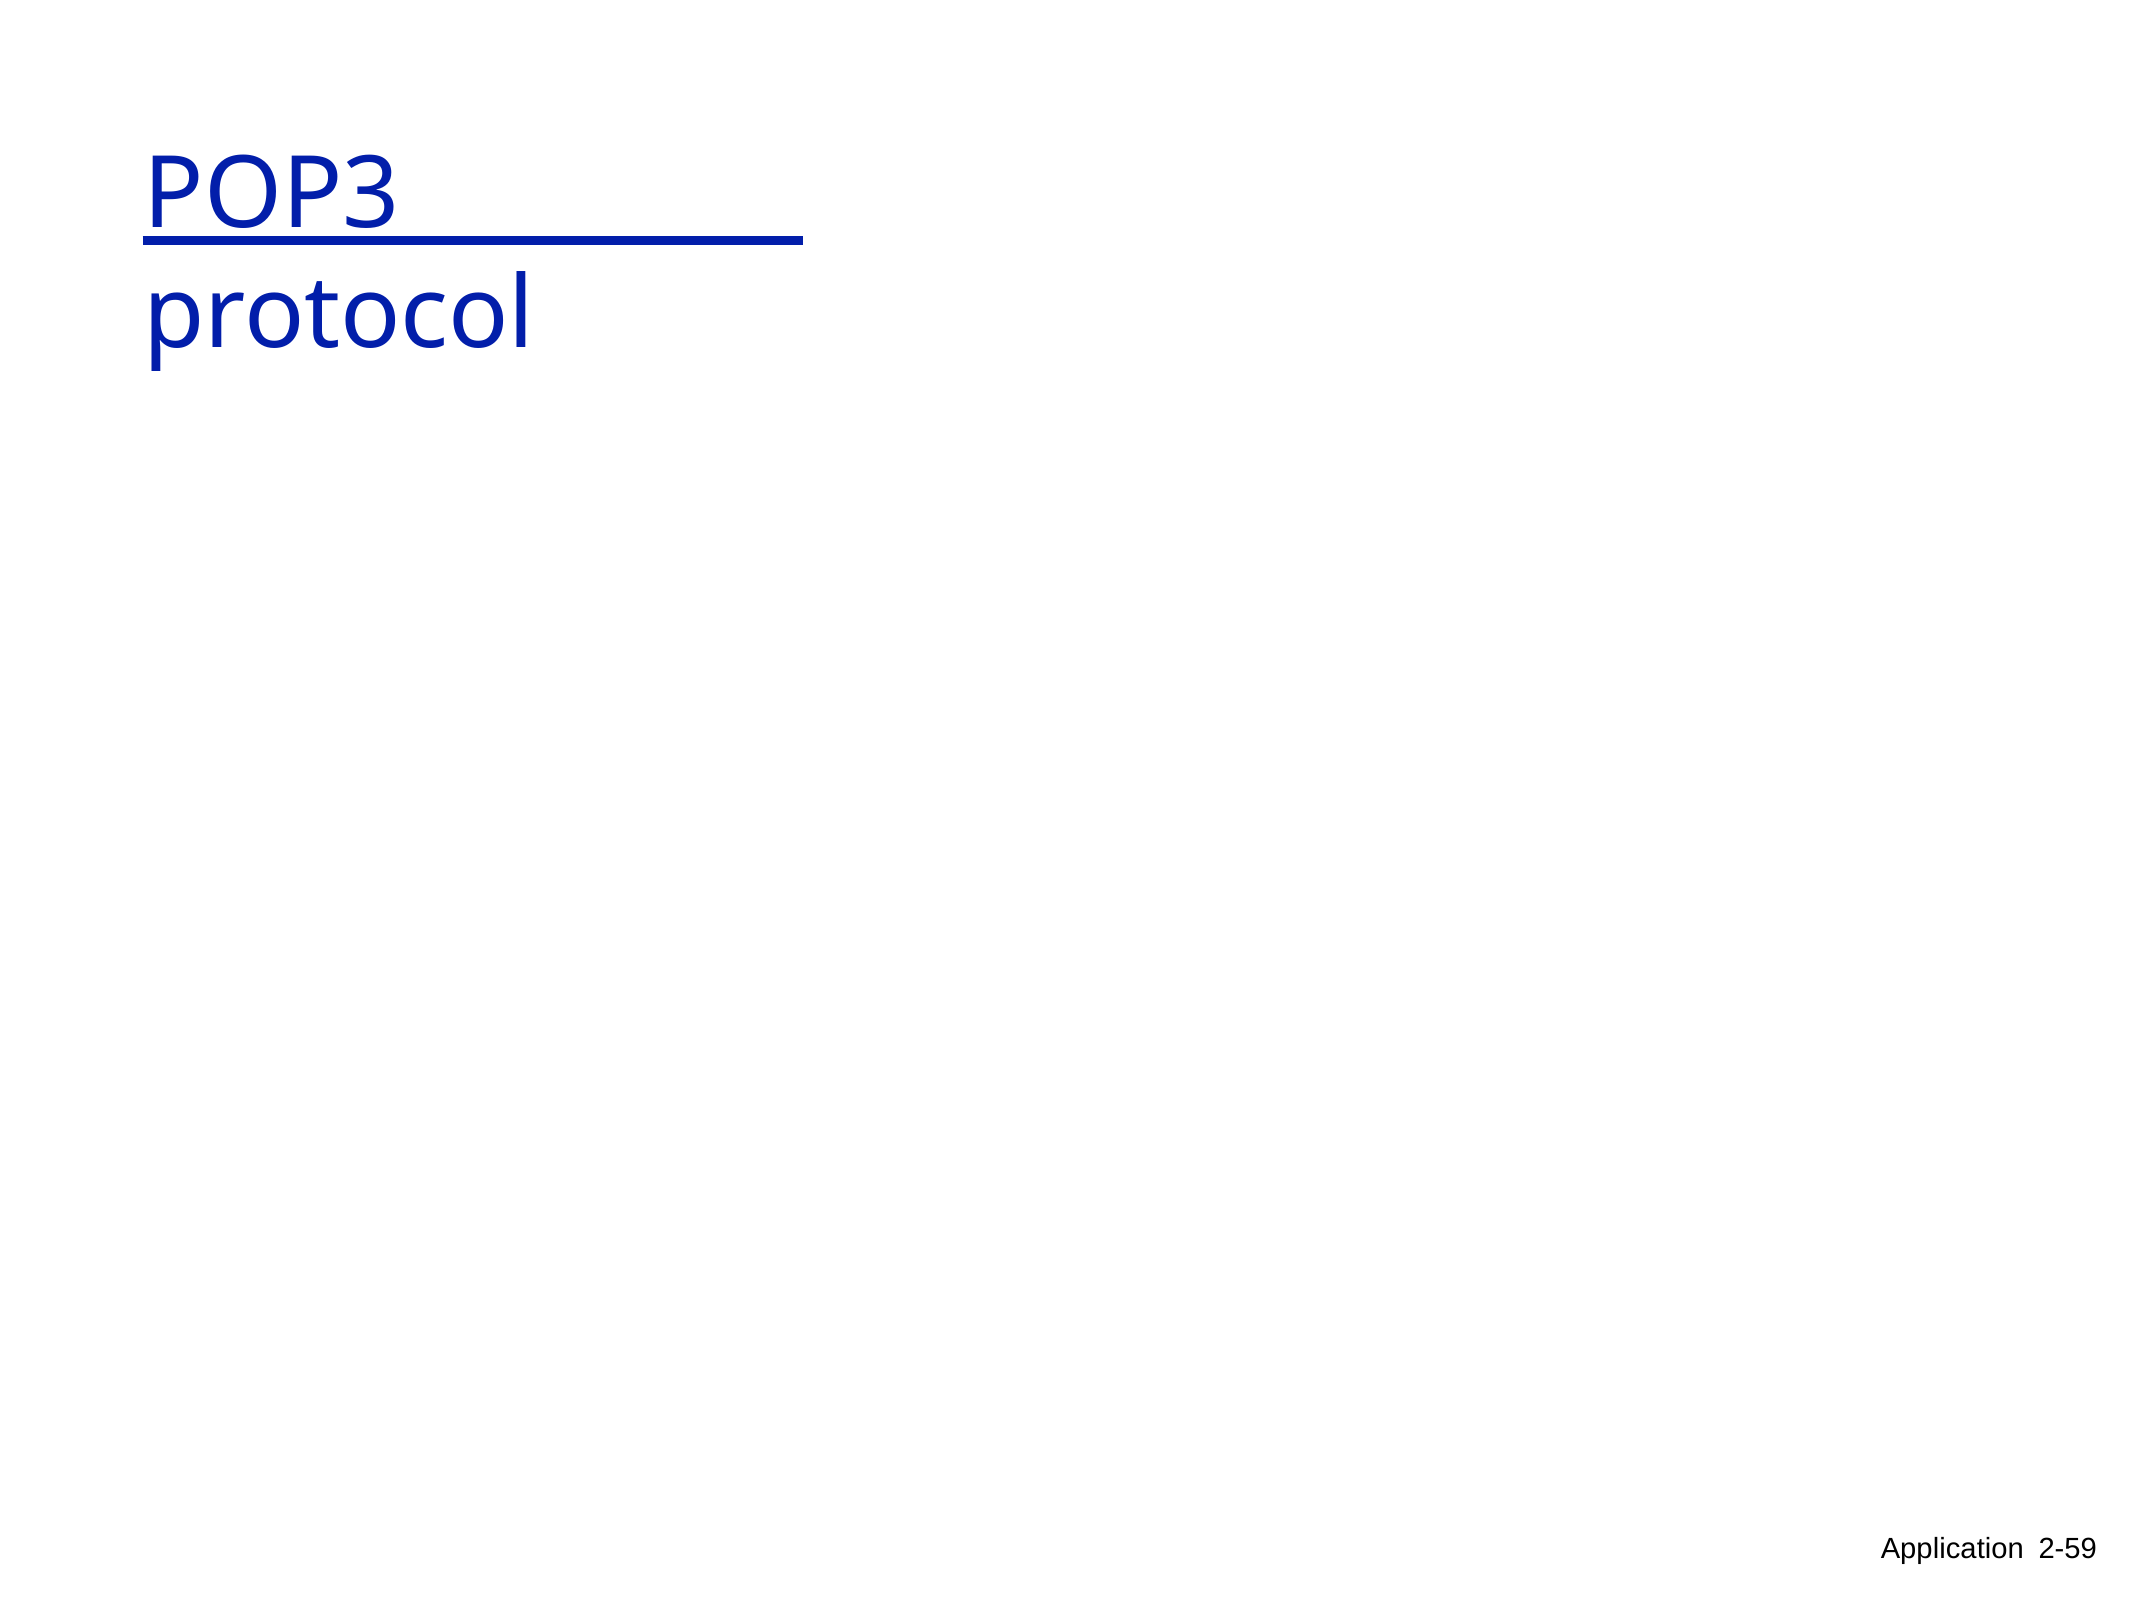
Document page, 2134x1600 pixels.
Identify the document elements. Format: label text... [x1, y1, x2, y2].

text_box Application 2-59 [1878, 1530, 2101, 1565]
title POP3 protocol [141, 125, 806, 395]
